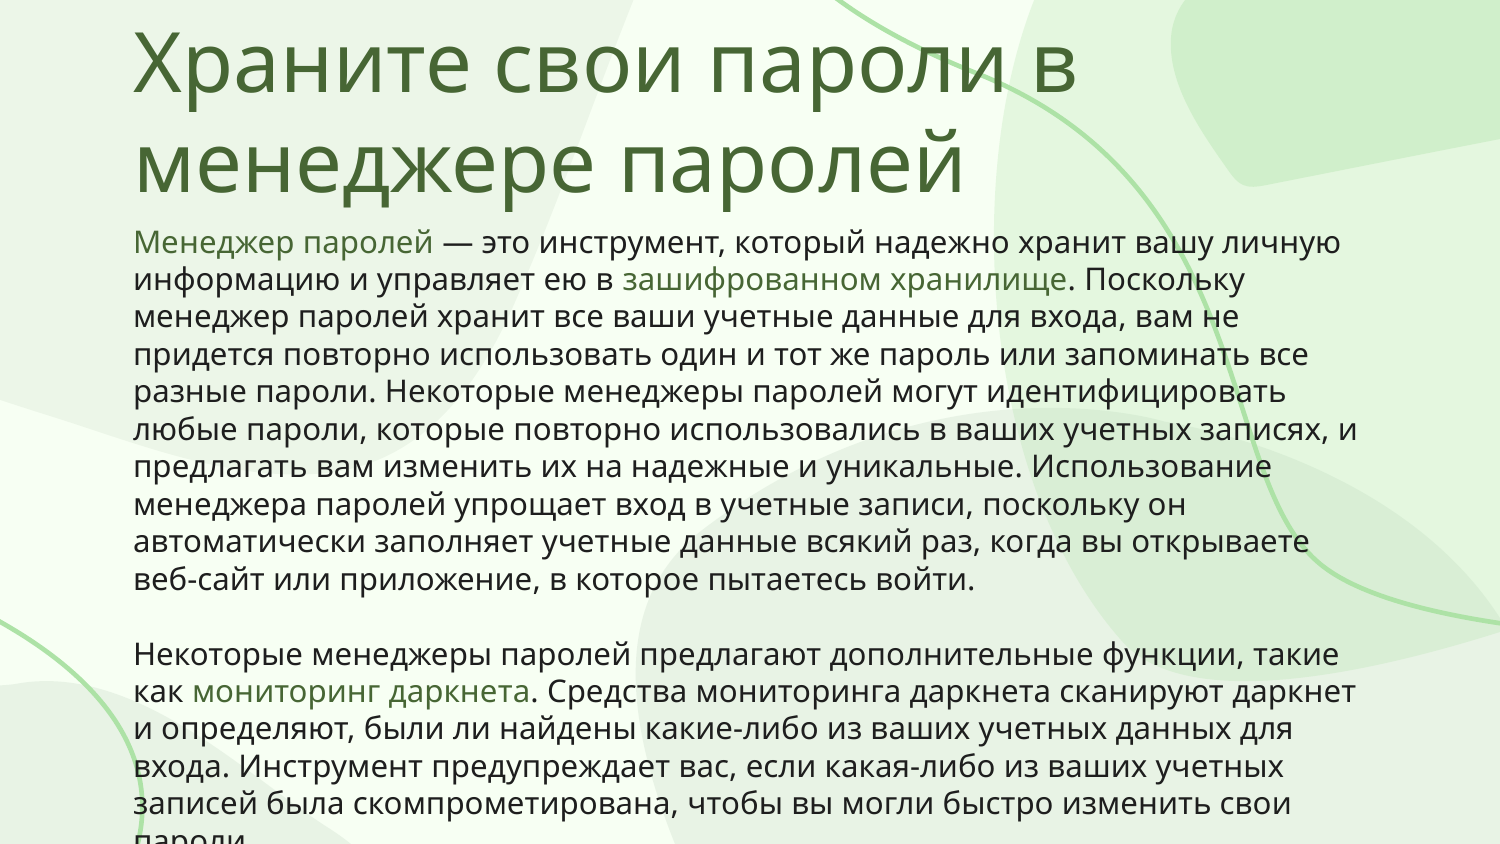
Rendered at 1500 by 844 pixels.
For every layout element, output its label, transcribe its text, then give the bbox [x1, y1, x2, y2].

title Храните свои пароли в менеджере паролей [118, 73, 1334, 206]
subtitle Менеджер паролей — это инструмент, который надежно хранит вашу личную информацию и управляет ею в зашифрованном хранилище. Поскольку менеджер паролей хранит все ваши учетные данные для входа, вам не придется повторно использовать один и тот же пароль или запоминать все разные пароли. Некоторые менеджеры паролей могут идентифицировать любые пароли, которые повторно использовались в ваших учетных записях, и предлагать вам изменить их на надежные и уникальные. Использование менеджера паролей упрощает вход в учетные записи, поскольку он автоматически заполняет учетные данные всякий раз, когда вы открываете веб-сайт или приложение, в которое пытаетесь войти. Некоторые менеджеры паролей предлагают дополнительные функции, такие как мониторинг даркнета. Средства мониторинга даркнета сканируют даркнет и определяют, были ли найдены какие-либо из ваших учетных данных для входа. Инструмент предупреждает вас, если какая-либо из ваших учетных записей была скомпрометирована, чтобы вы могли быстро изменить свои пароли. [118, 206, 1382, 442]
